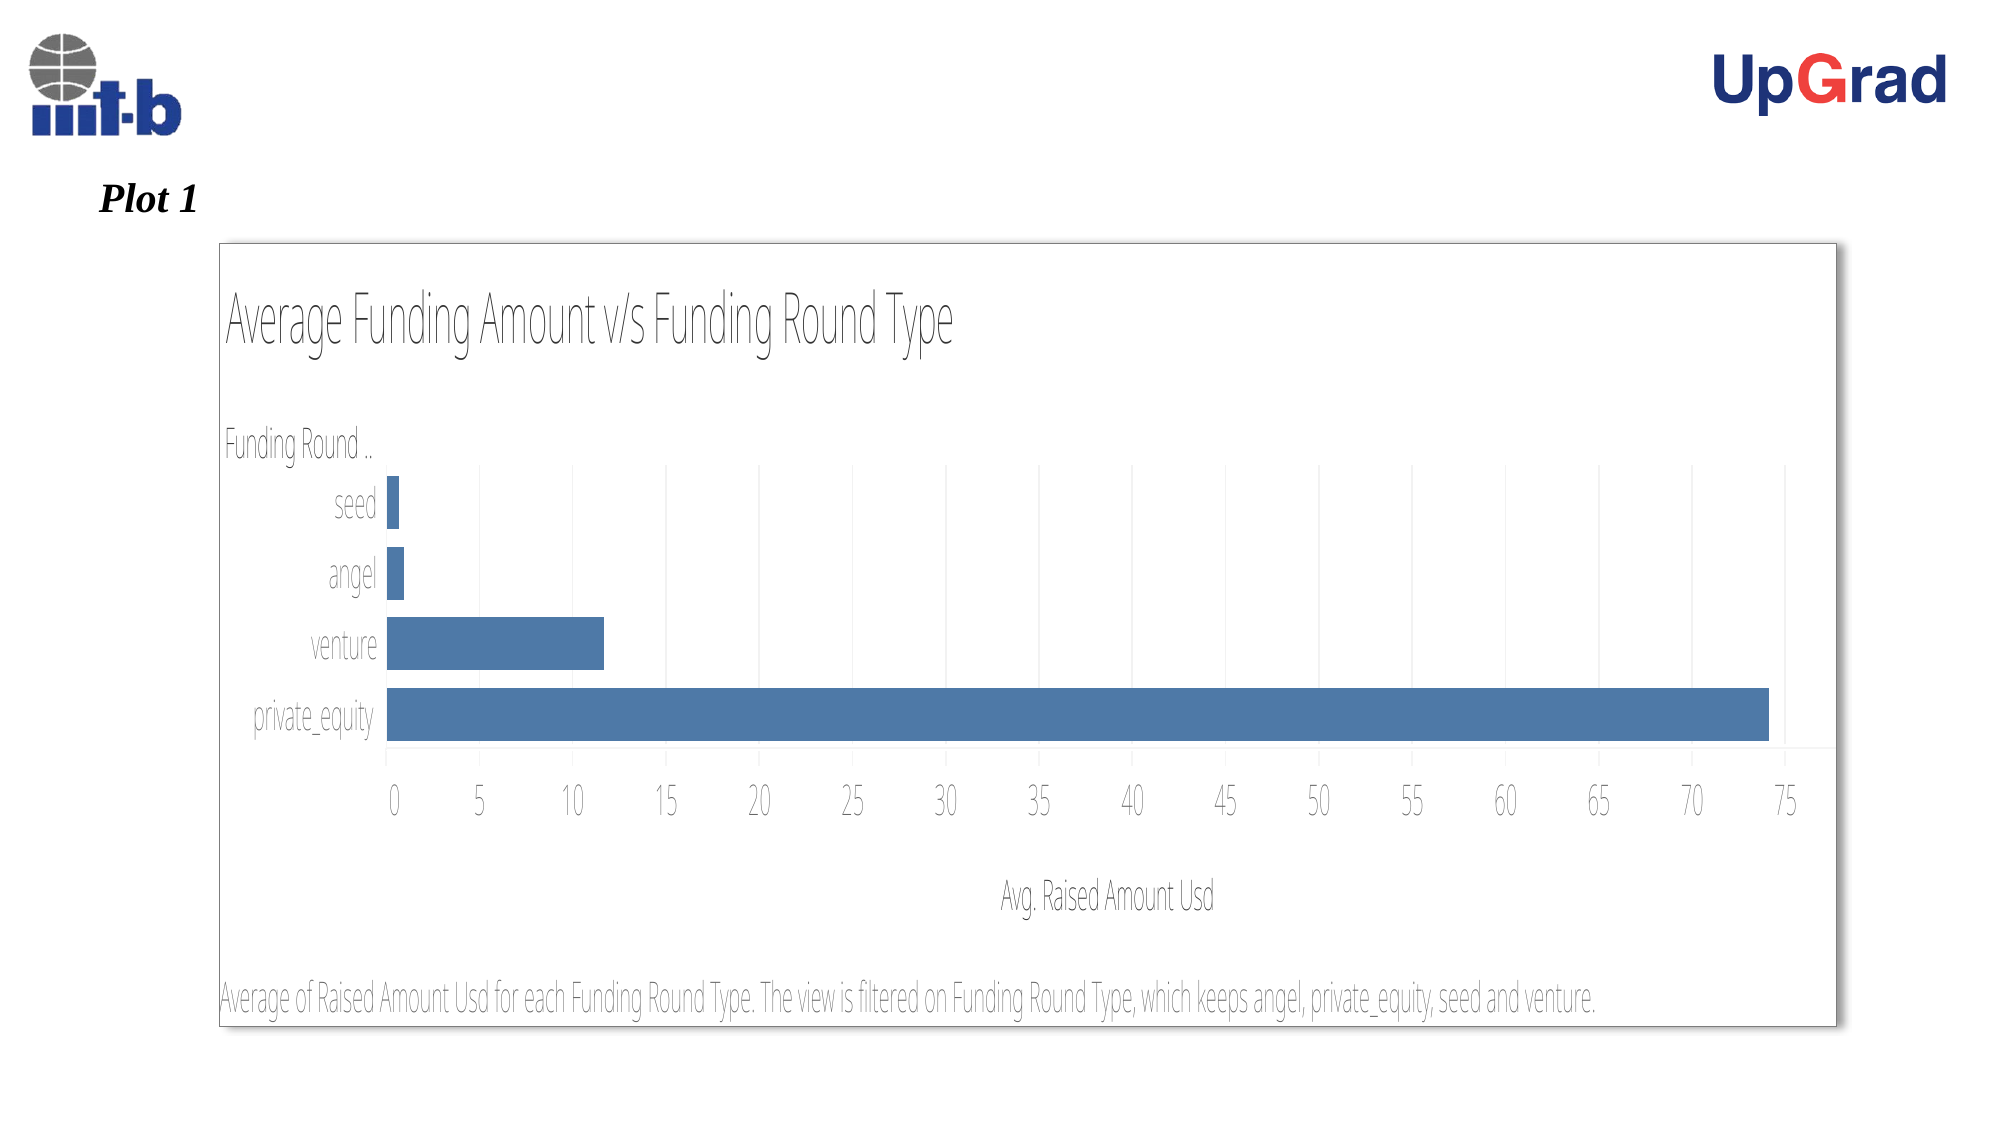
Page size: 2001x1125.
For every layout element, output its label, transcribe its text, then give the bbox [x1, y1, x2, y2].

picture [1714, 53, 1952, 116]
list Plot 1 [83, 169, 1916, 882]
picture [0, 29, 208, 163]
picture [219, 242, 1837, 1027]
